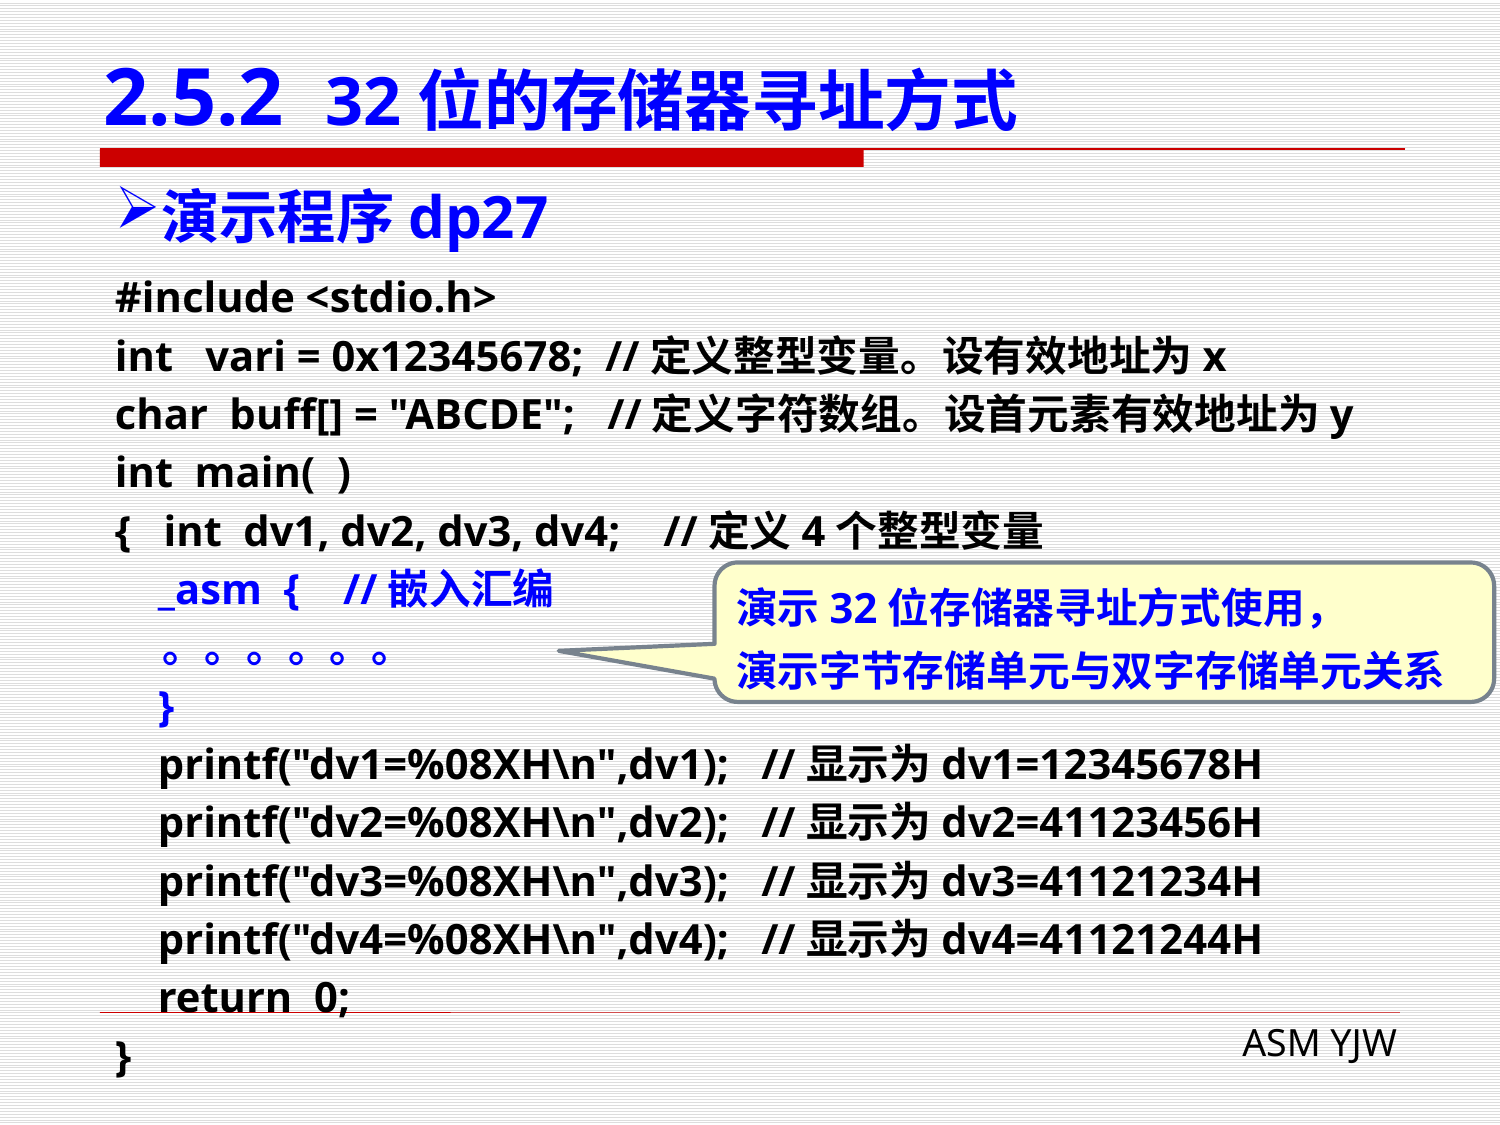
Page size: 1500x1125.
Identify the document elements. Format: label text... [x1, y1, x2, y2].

text_box 演示32位存储器寻址方式使用， 演示字节存储单元与双字存储单元关系 [556, 560, 1497, 705]
text_box #include <stdio.h> int vari = 0x12345678; //定义整型变量。设有效地址为x char buff[] = "ABCDE"; //定义字符数组。设首元素有效地址为y int main( ) { int dv1, dv2, dv3, dv4; //定义4个整型变量 _asm { //嵌入汇编 。。。。。。 } printf("dv1=%08XH\n",dv1); //显示为dv1=12345678H printf("dv2=%08XH\n",dv2); //显示为dv2=41123456H printf("dv3=%08XH\n",dv3); //显示为dv3=41121234H printf("dv4=%08XH\n",dv4); //显示为dv4=41121244H return 0; } [100, 255, 1434, 1087]
text_box 演示程序dp27 [100, 172, 1400, 255]
title 2.5.2 32位的存储器寻址方式 [88, 42, 1448, 149]
